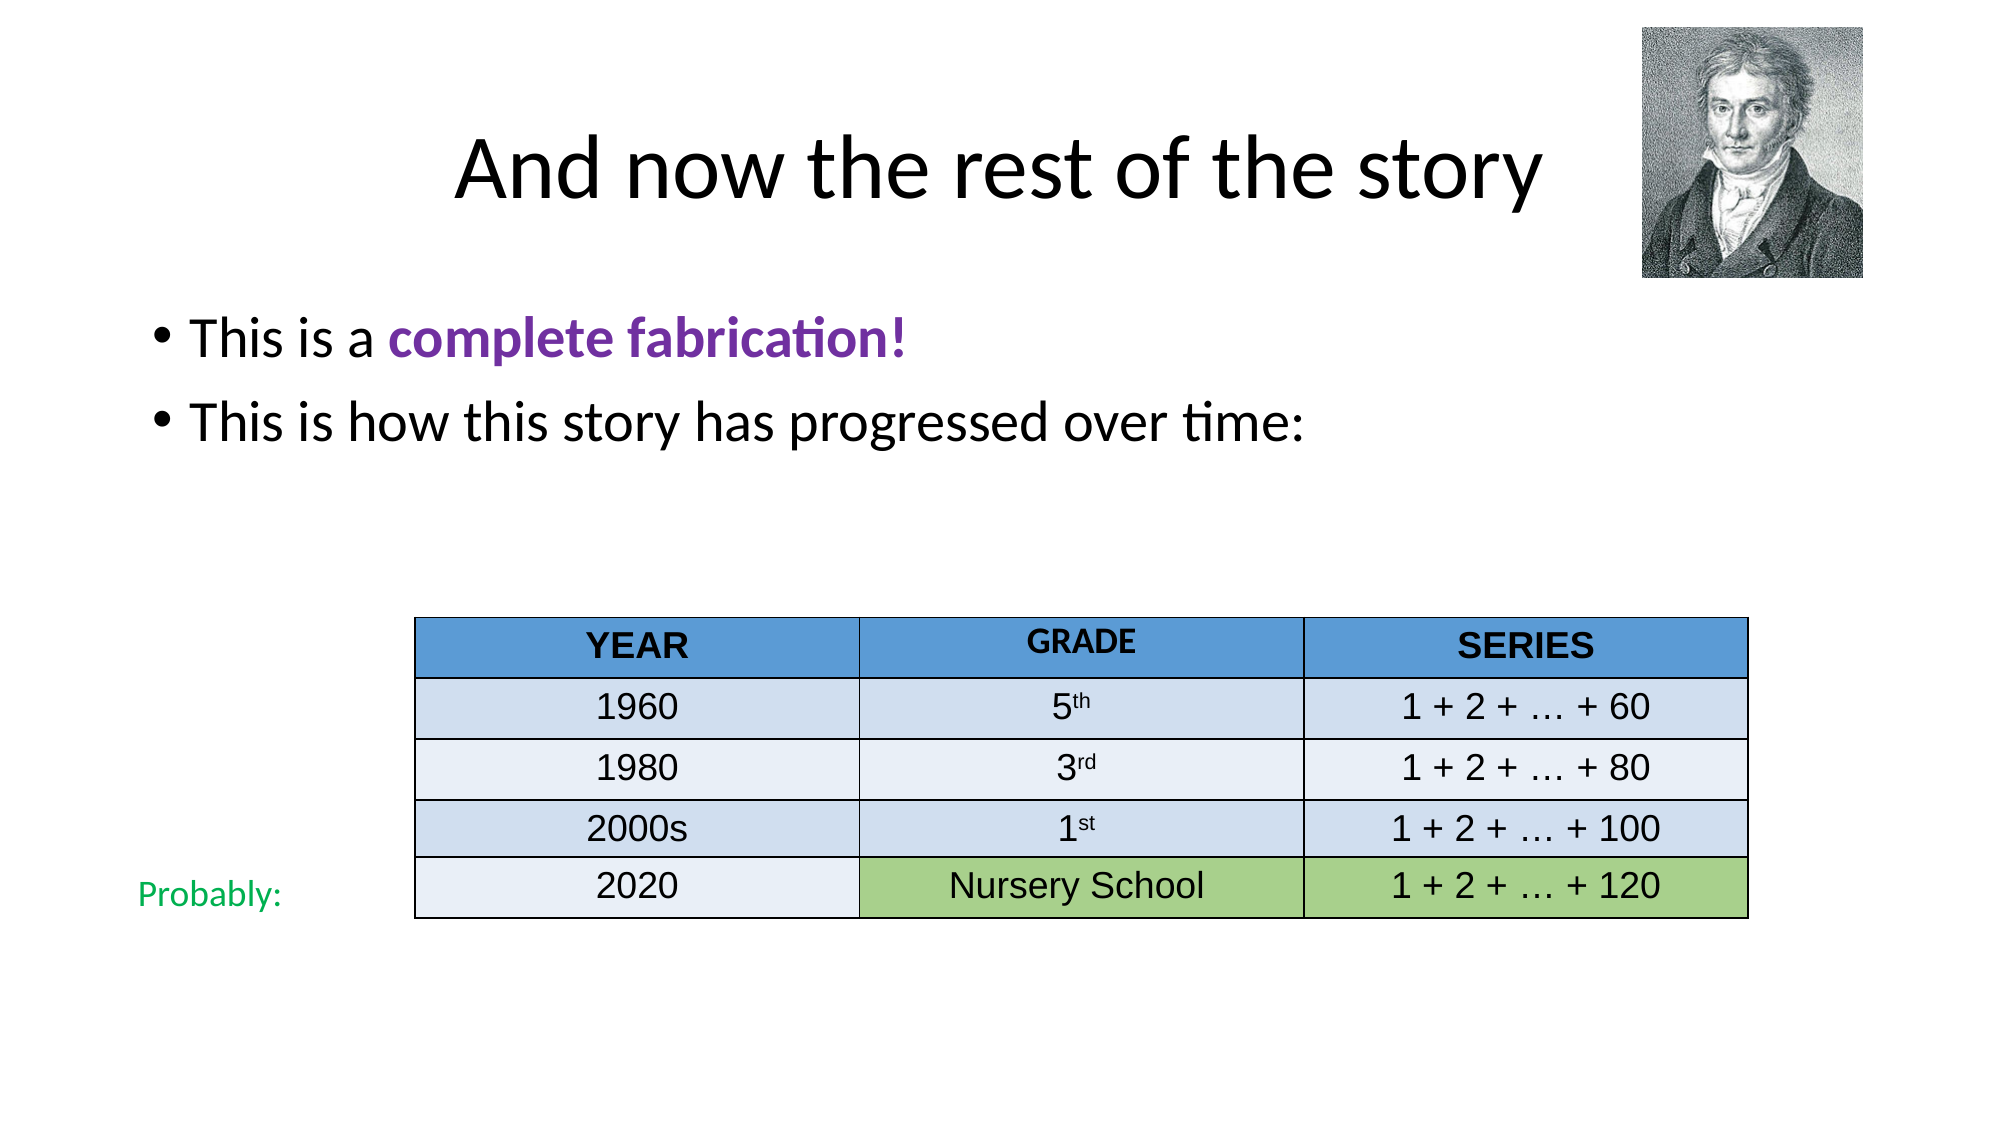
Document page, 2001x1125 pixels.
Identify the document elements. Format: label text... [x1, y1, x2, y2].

table_header YEAR [416, 618, 859, 677]
table_cell 2000s [416, 801, 859, 856]
table_cell 1st [860, 801, 1303, 856]
table_cell 1960 [416, 679, 859, 738]
table_header GRADE [860, 618, 1303, 677]
table_cell Nursery School [860, 858, 1303, 917]
title And now the rest of the story [137, 59, 1637, 278]
table_cell 5th [860, 679, 1303, 738]
table_cell 2020 [416, 858, 859, 917]
table_cell 1 + 2 + … + 120 [1305, 858, 1747, 917]
table_cell 1 + 2 + … + 60 [1305, 679, 1747, 738]
list This is a complete fabrication! This is how this story has progressed over time: [137, 299, 1863, 1014]
table_cell 1 + 2 + … + 100 [1305, 801, 1747, 856]
table_cell 1980 [416, 740, 859, 799]
table_header SERIES [1305, 618, 1747, 677]
table_cell 1 + 2 + … + 80 [1305, 740, 1747, 799]
table_cell 3rd [860, 740, 1303, 799]
text_box Probably: [122, 860, 416, 922]
picture [1642, 27, 1863, 278]
